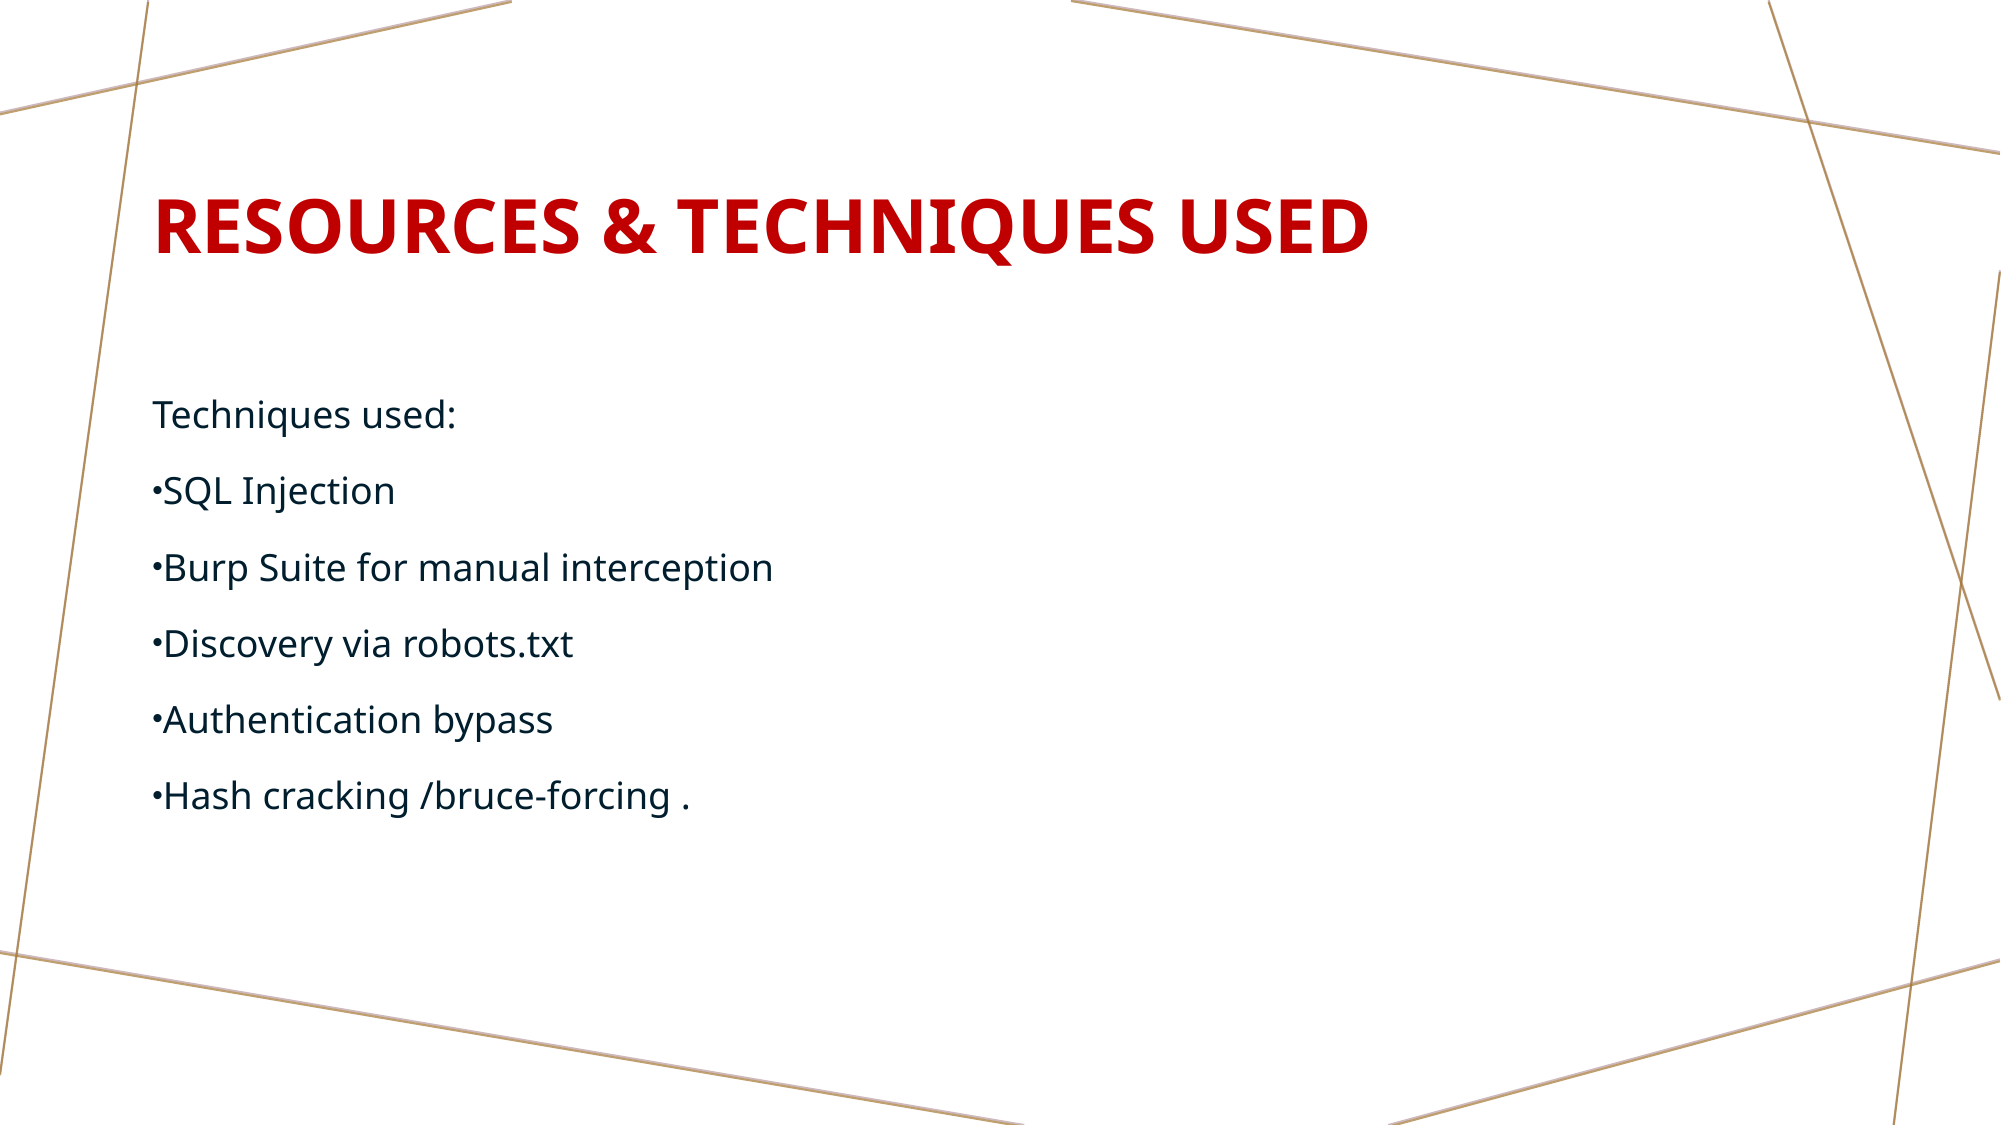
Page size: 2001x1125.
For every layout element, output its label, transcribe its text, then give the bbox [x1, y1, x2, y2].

title Resources & Techniques used [137, 59, 1833, 278]
list Techniques used: SQL Injection Burp Suite for manual interception Discovery via robots.txt Authentication bypass Hash cracking /bruce-forcing . [137, 383, 1370, 1005]
